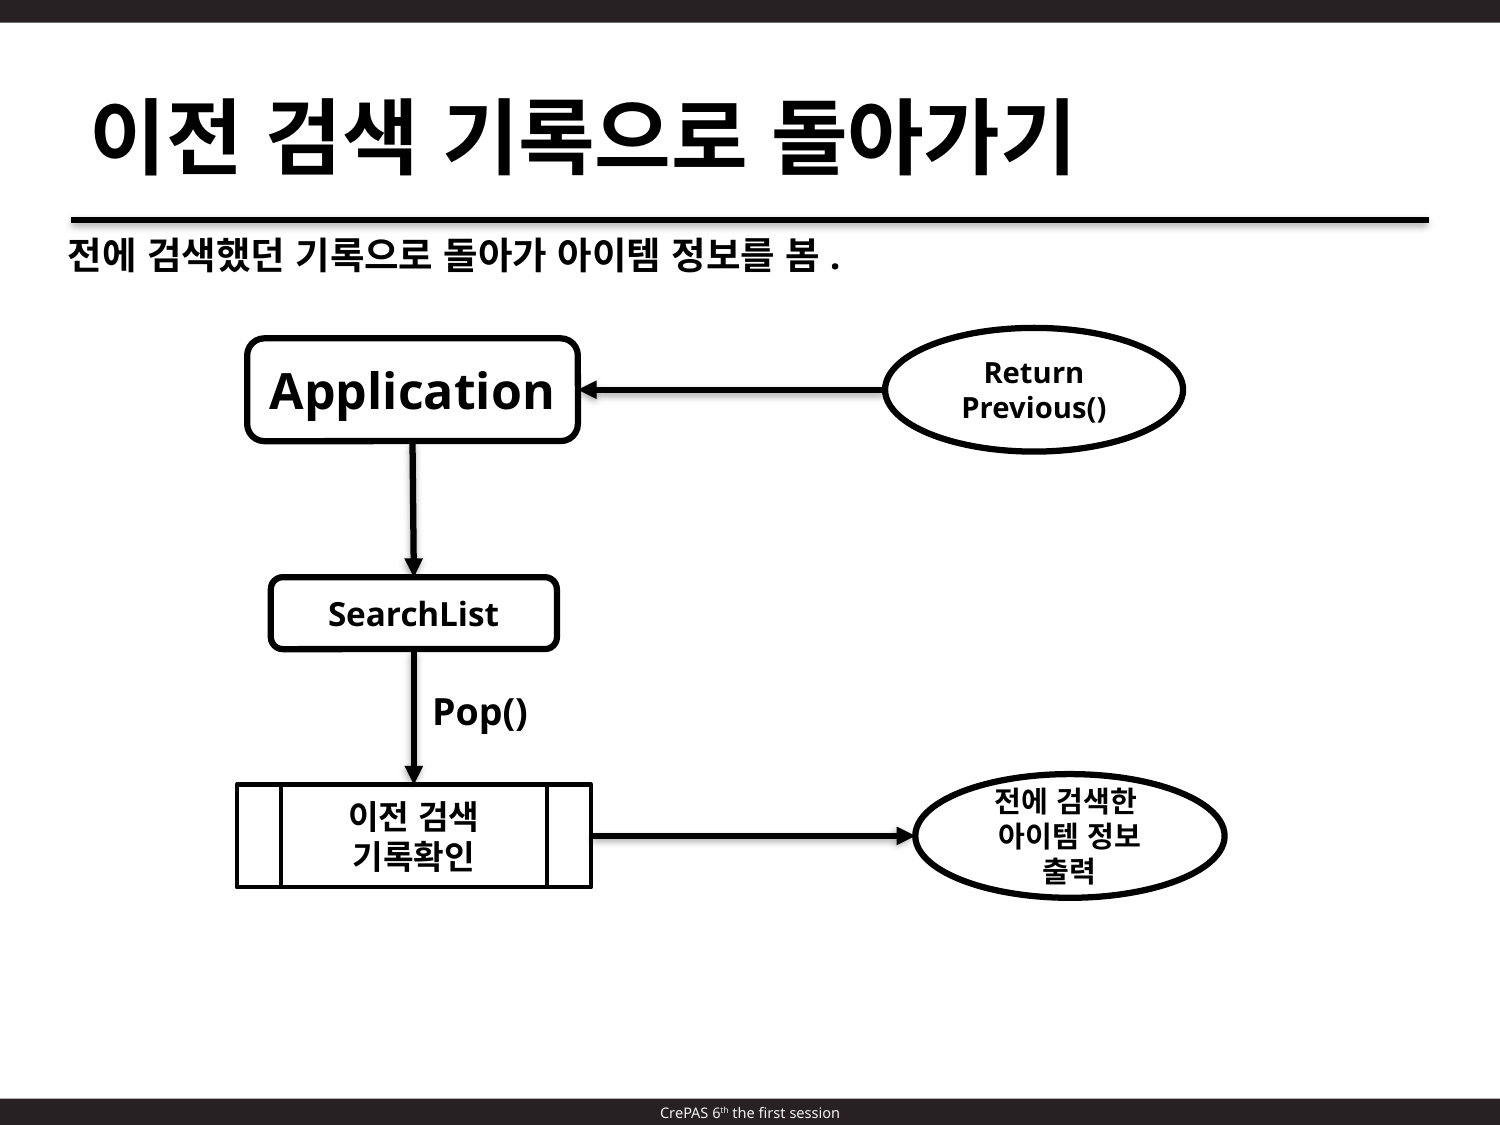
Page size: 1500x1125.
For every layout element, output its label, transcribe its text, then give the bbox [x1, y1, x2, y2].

text_box CrePAS 6th the first session [0, 1097, 1500, 1125]
text_box 전에 검색했던 기록으로 돌아가 아이템 정보를 봄. [53, 224, 1010, 285]
text_box Application [245, 336, 581, 444]
text_box [0, 0, 1500, 25]
text_box SearchList [268, 575, 560, 652]
text_box 이전 검색 기록으로 돌아가기 [75, 78, 1105, 193]
text_box 전에 검색한 아이템 정보 출력 [913, 771, 1227, 900]
text_box Return Previous() [883, 325, 1186, 454]
text_box Pop() [418, 680, 554, 740]
text_box 이전 검색 기록확인 [235, 782, 593, 889]
